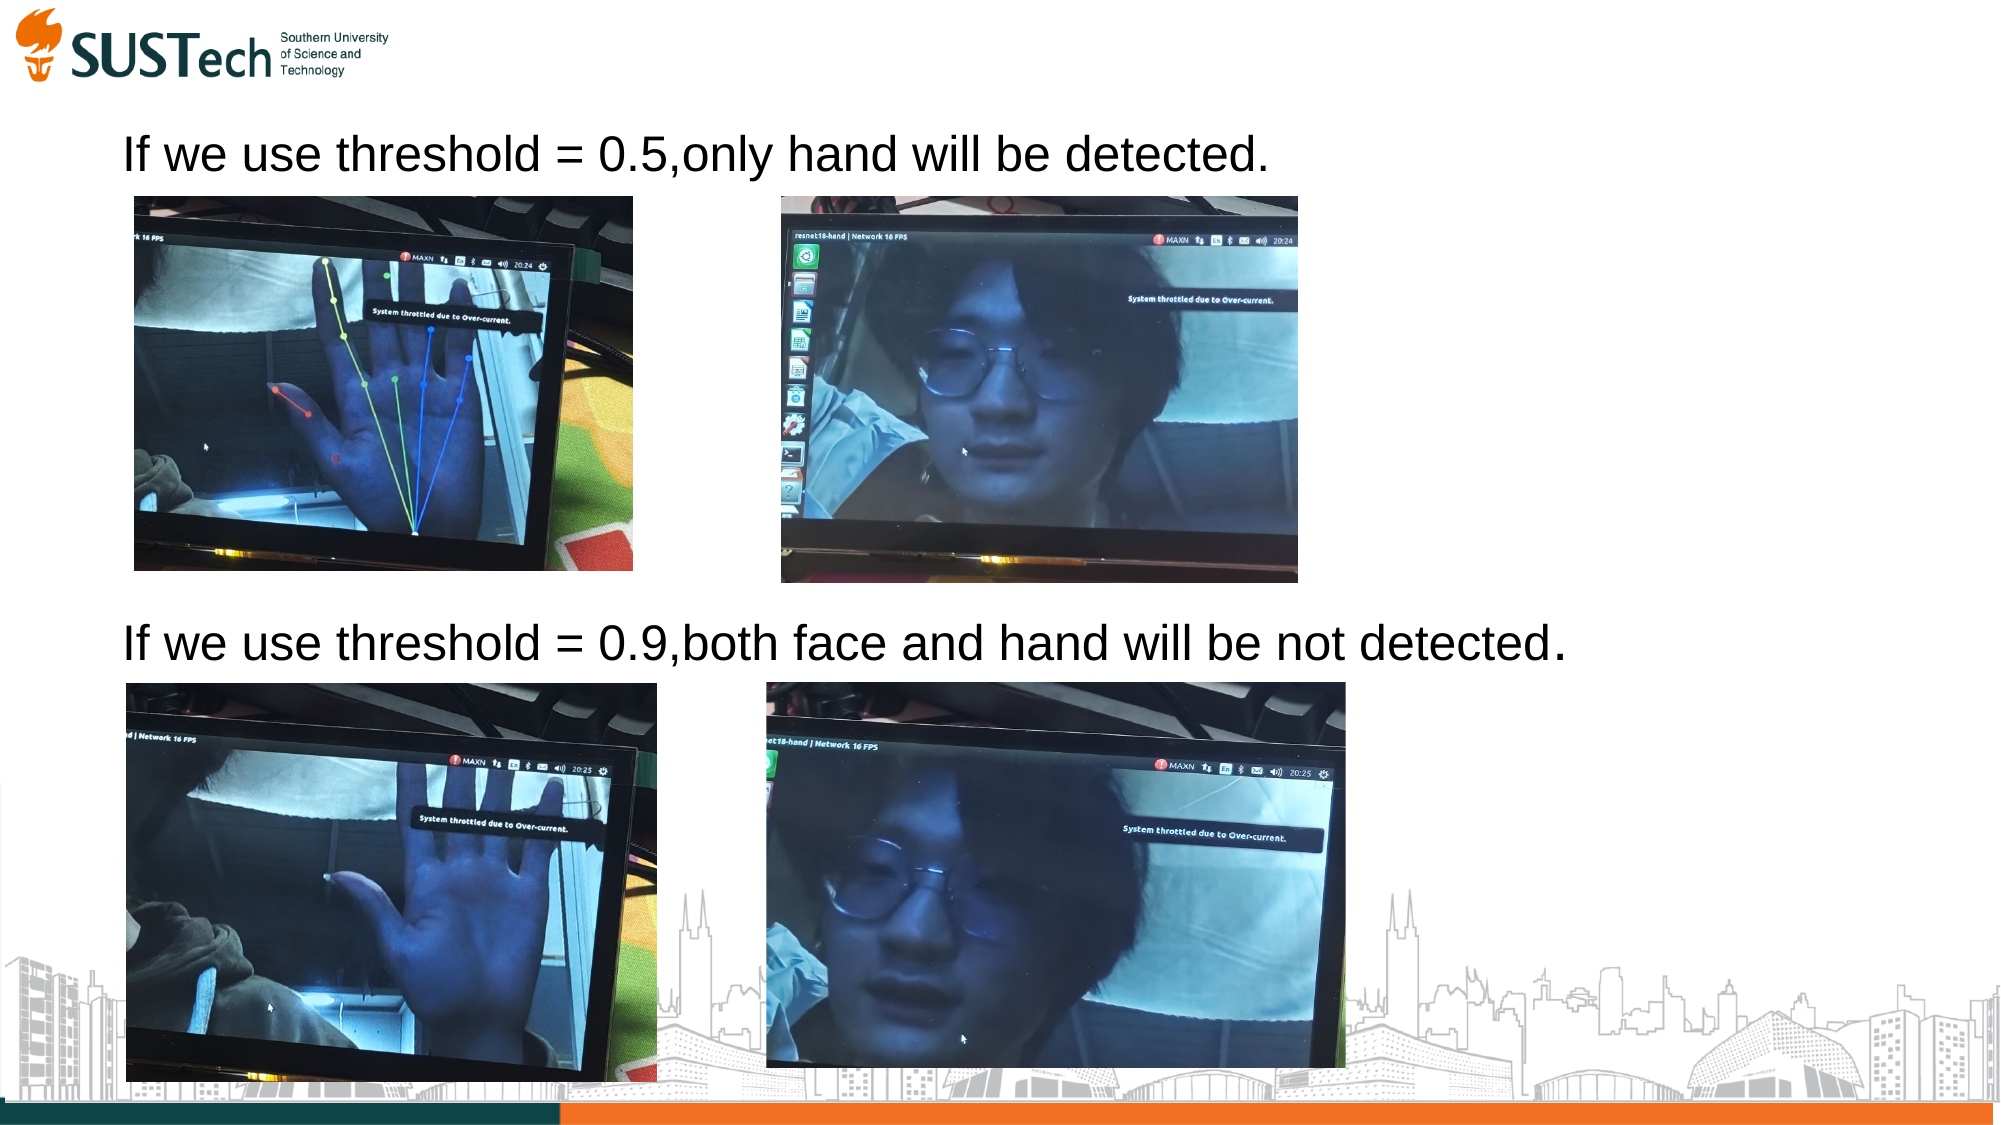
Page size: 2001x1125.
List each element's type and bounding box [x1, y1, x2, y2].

picture [766, 682, 1346, 1118]
picture [781, 196, 1298, 584]
picture [133, 196, 633, 571]
picture [125, 683, 657, 1082]
text_box [0, 0, 2000, 1125]
